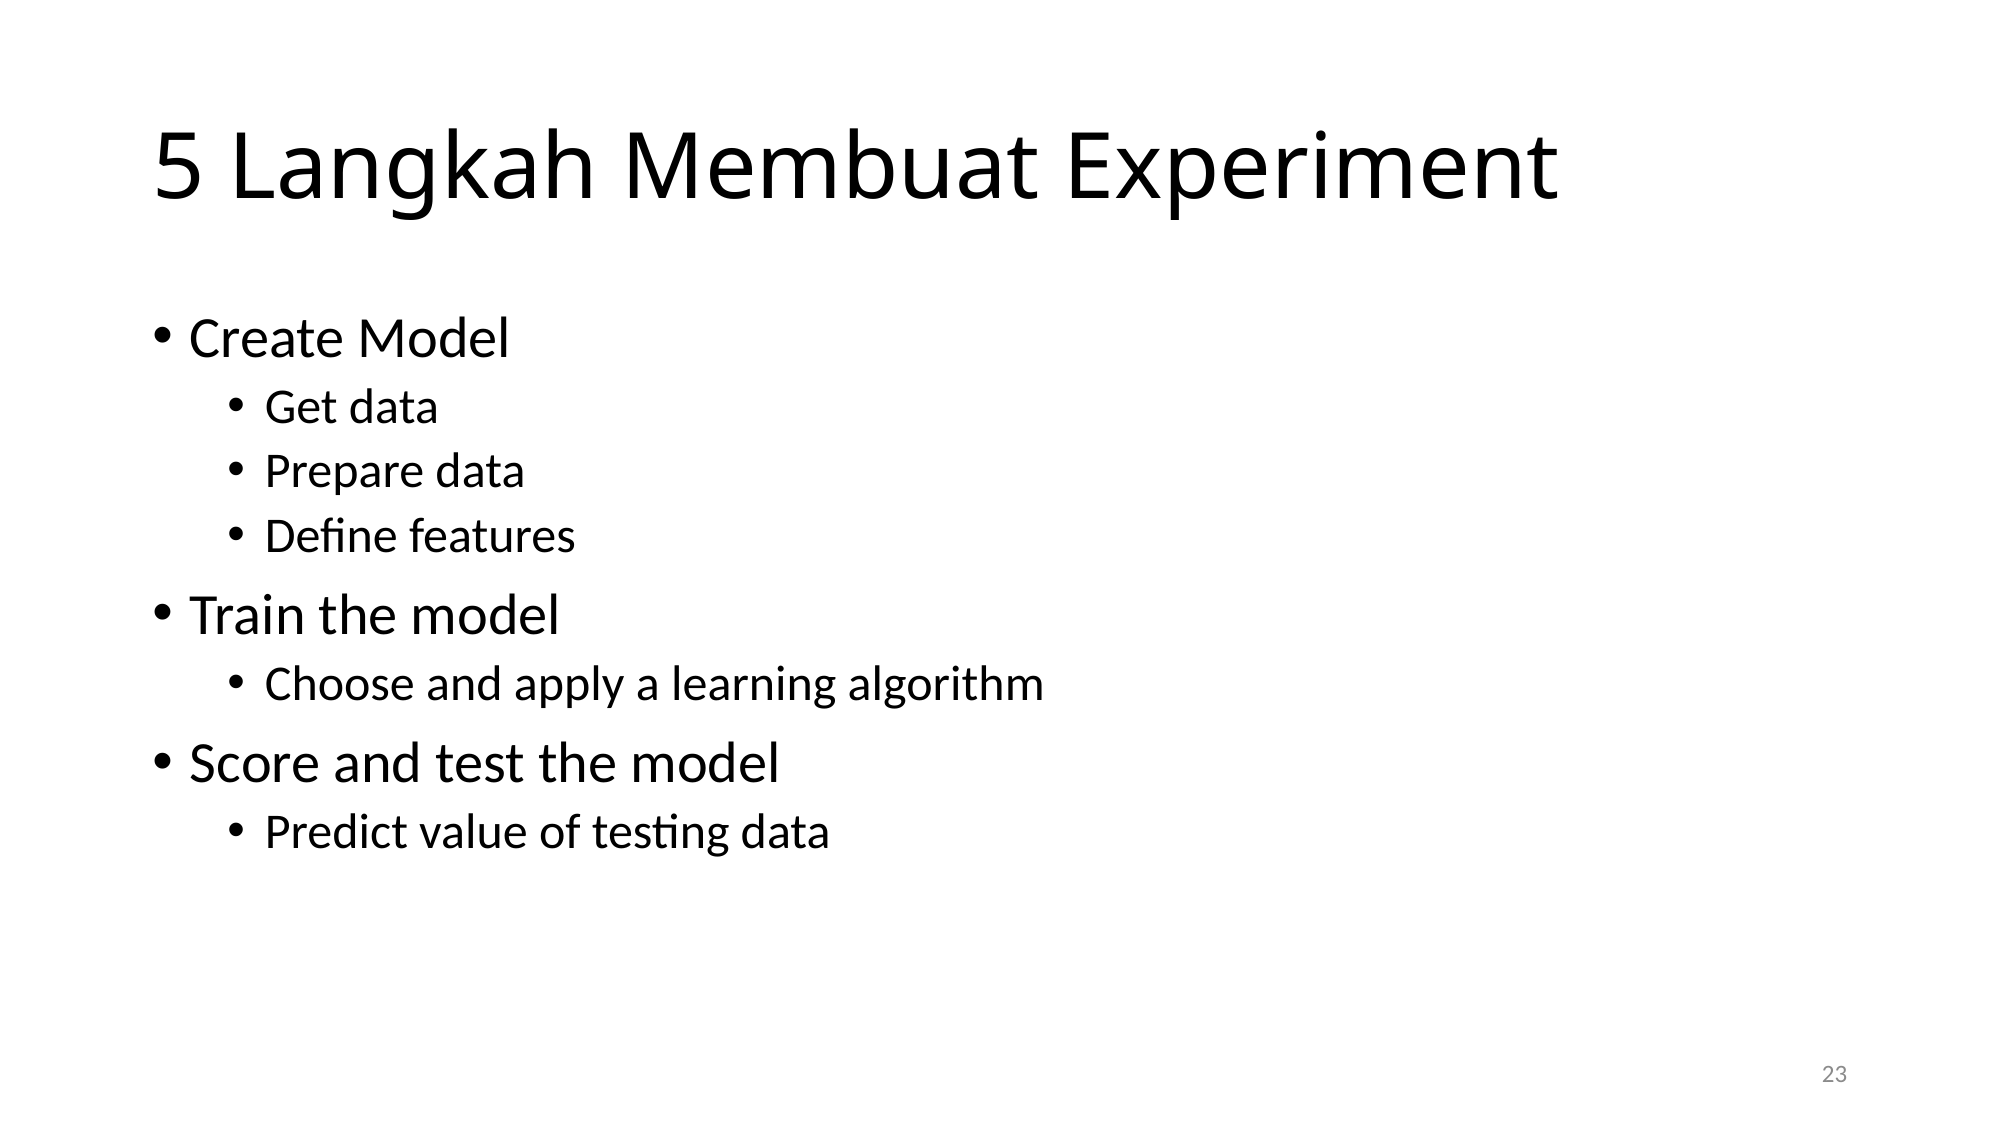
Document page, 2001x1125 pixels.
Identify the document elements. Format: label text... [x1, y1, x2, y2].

slide_number 23 [1412, 1042, 1863, 1103]
list Create Model Get data Prepare data Define features Train the model Choose and apply a learning algorithm Score and test the model Predict value of testing data [137, 299, 1863, 1014]
title 5 Langkah Membuat Experiment [137, 59, 1863, 278]
